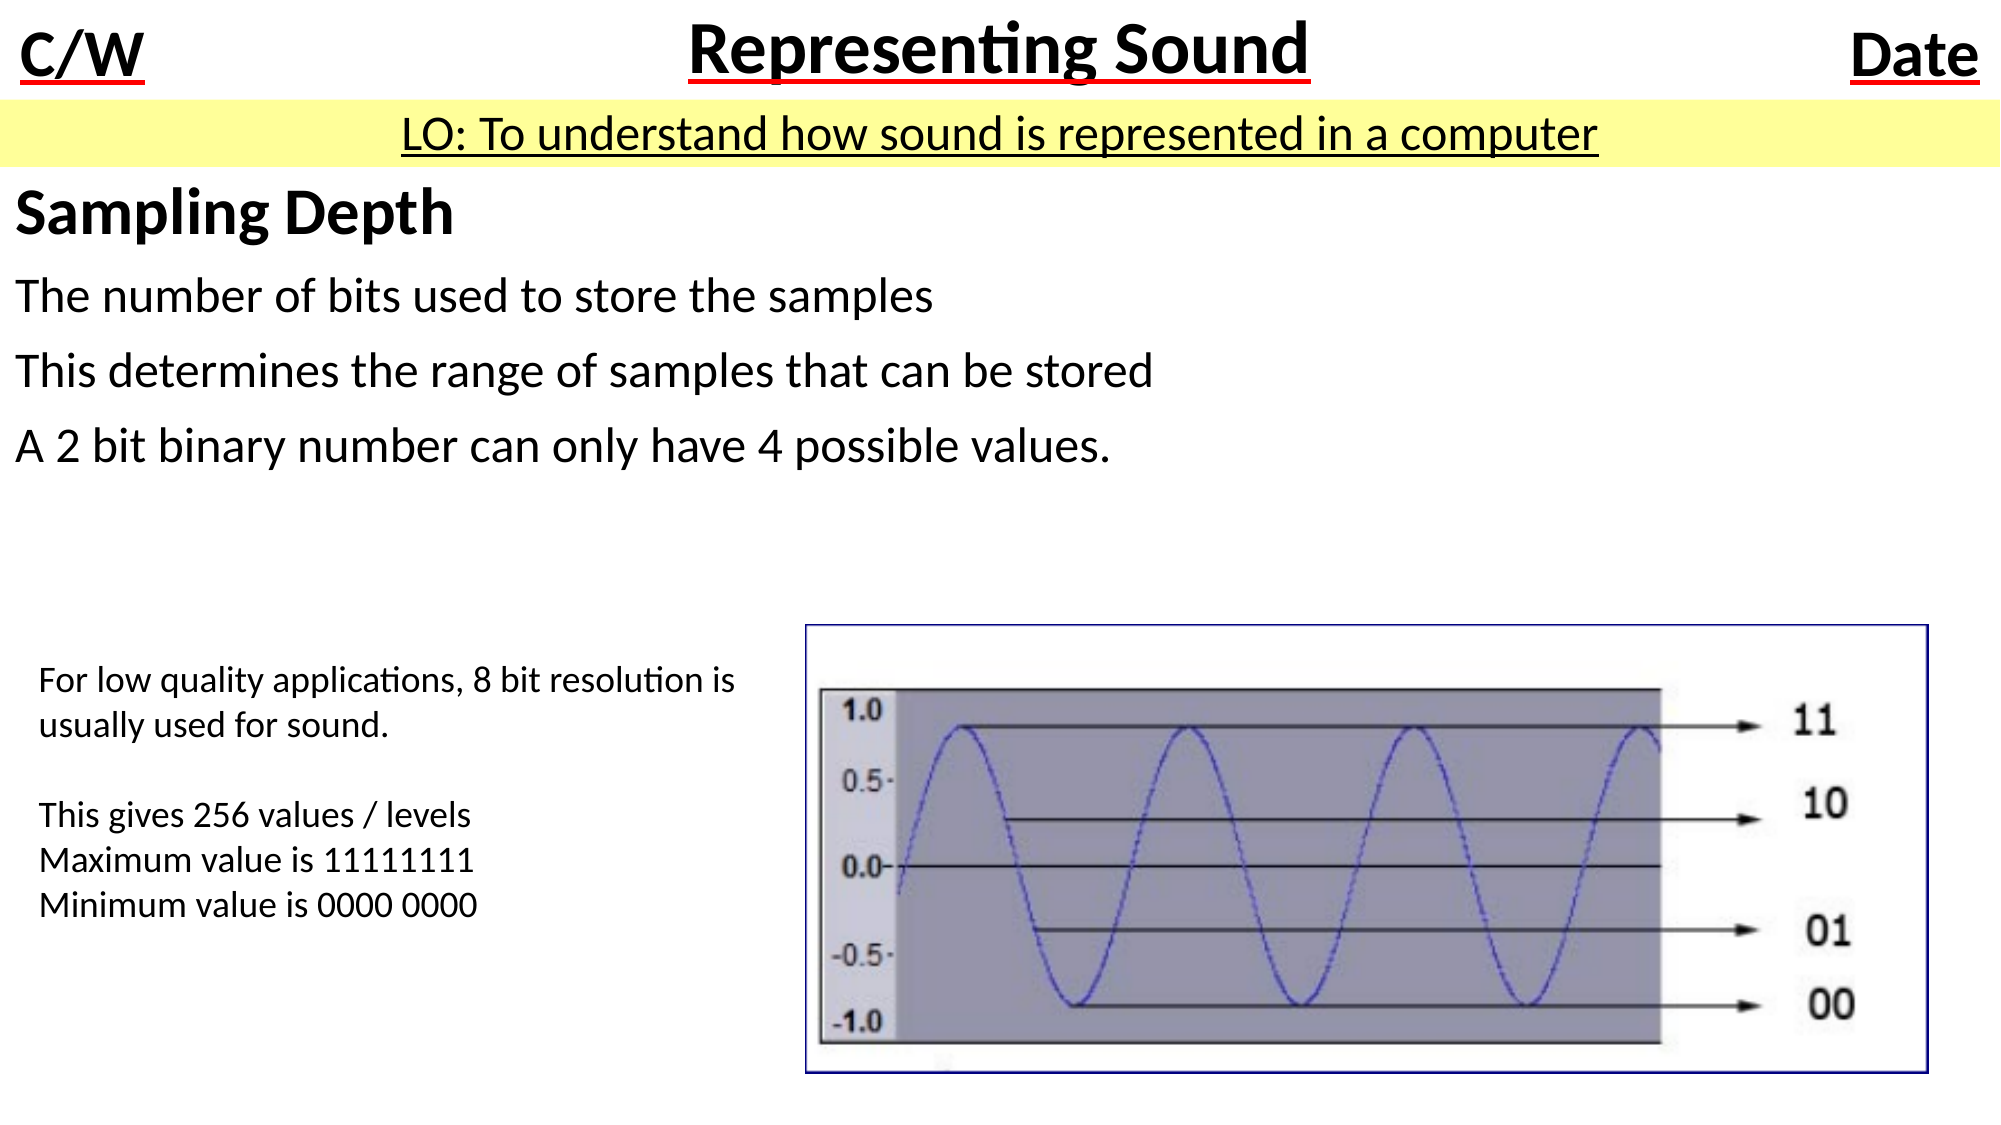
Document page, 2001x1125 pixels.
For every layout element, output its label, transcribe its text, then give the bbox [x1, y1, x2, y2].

list Sampling Depth The number of bits used to store the samples This determines the range of samples that can be stored A 2 bit binary number can only have 4 possible values. [0, 169, 1999, 1125]
title Representing Sound [0, 0, 2000, 99]
list LO: To understand how sound is represented in a computer [0, 99, 2000, 167]
picture [805, 624, 1929, 1074]
text_box For low quality applications, 8 bit resolution is usually used for sound. This gives 256 values / levels Maximum value is 11111111 Minimum value is 0000 0000 [23, 647, 782, 932]
